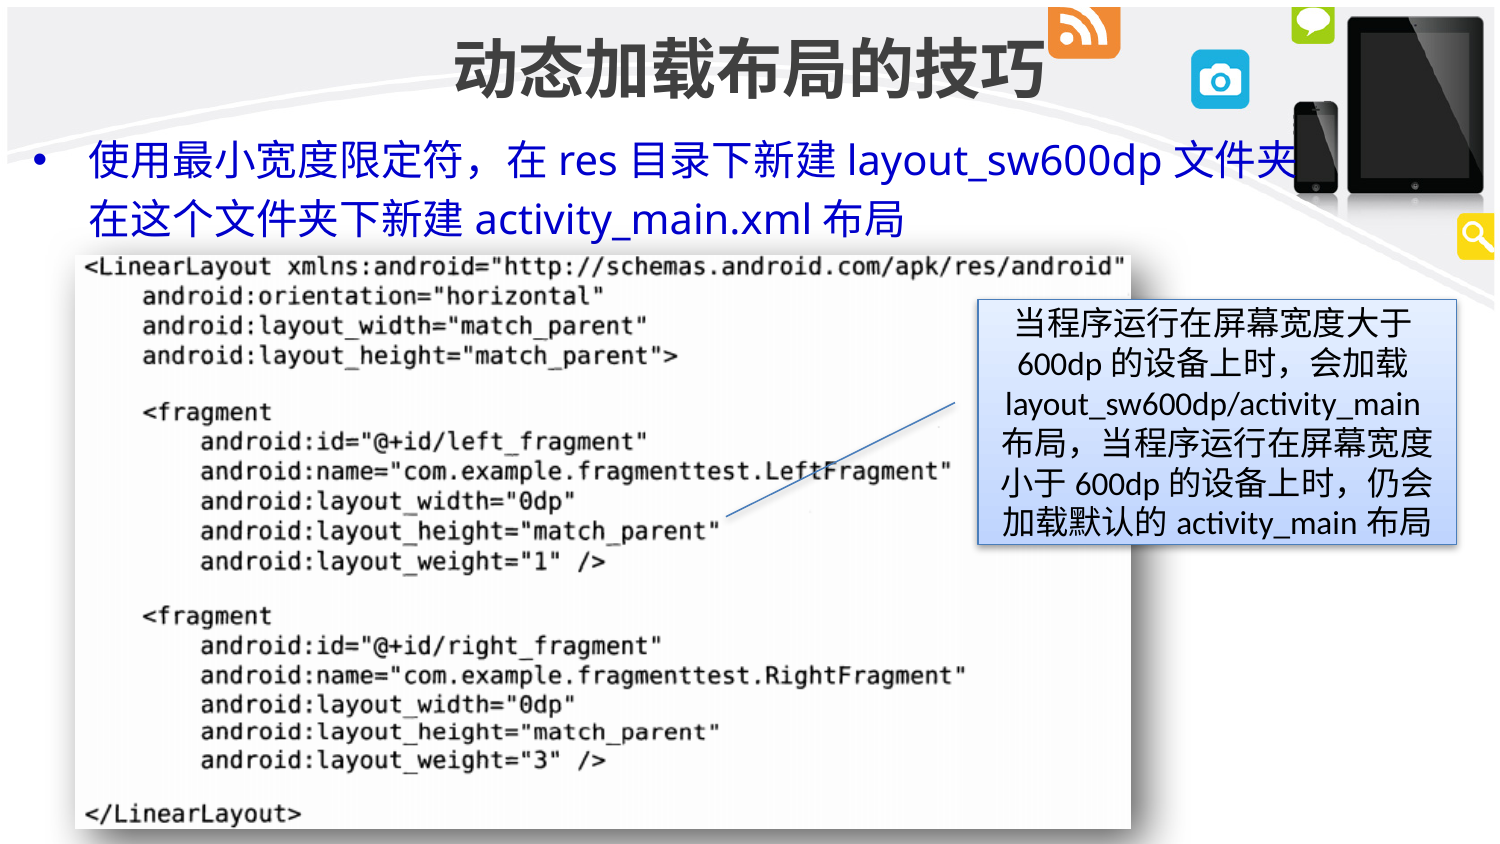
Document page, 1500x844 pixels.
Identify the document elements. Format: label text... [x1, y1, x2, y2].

list 使用最小宽度限定符，在res目录下新建layout_sw600dp文件夹 在这个文件夹下新建activity_main.xml布局 [17, 126, 1471, 777]
title 动态加载布局的技巧 [75, 20, 1425, 115]
text_box 当程序运行在屏幕宽度大于600dp的设备上时，会加载layout_sw600dp/activity_main布局，当程序运行在屏幕宽度小于600dp的设备上时，仍会加载默认的activity_main布局 [1136, 299, 1457, 545]
picture [0, 0, 1500, 844]
